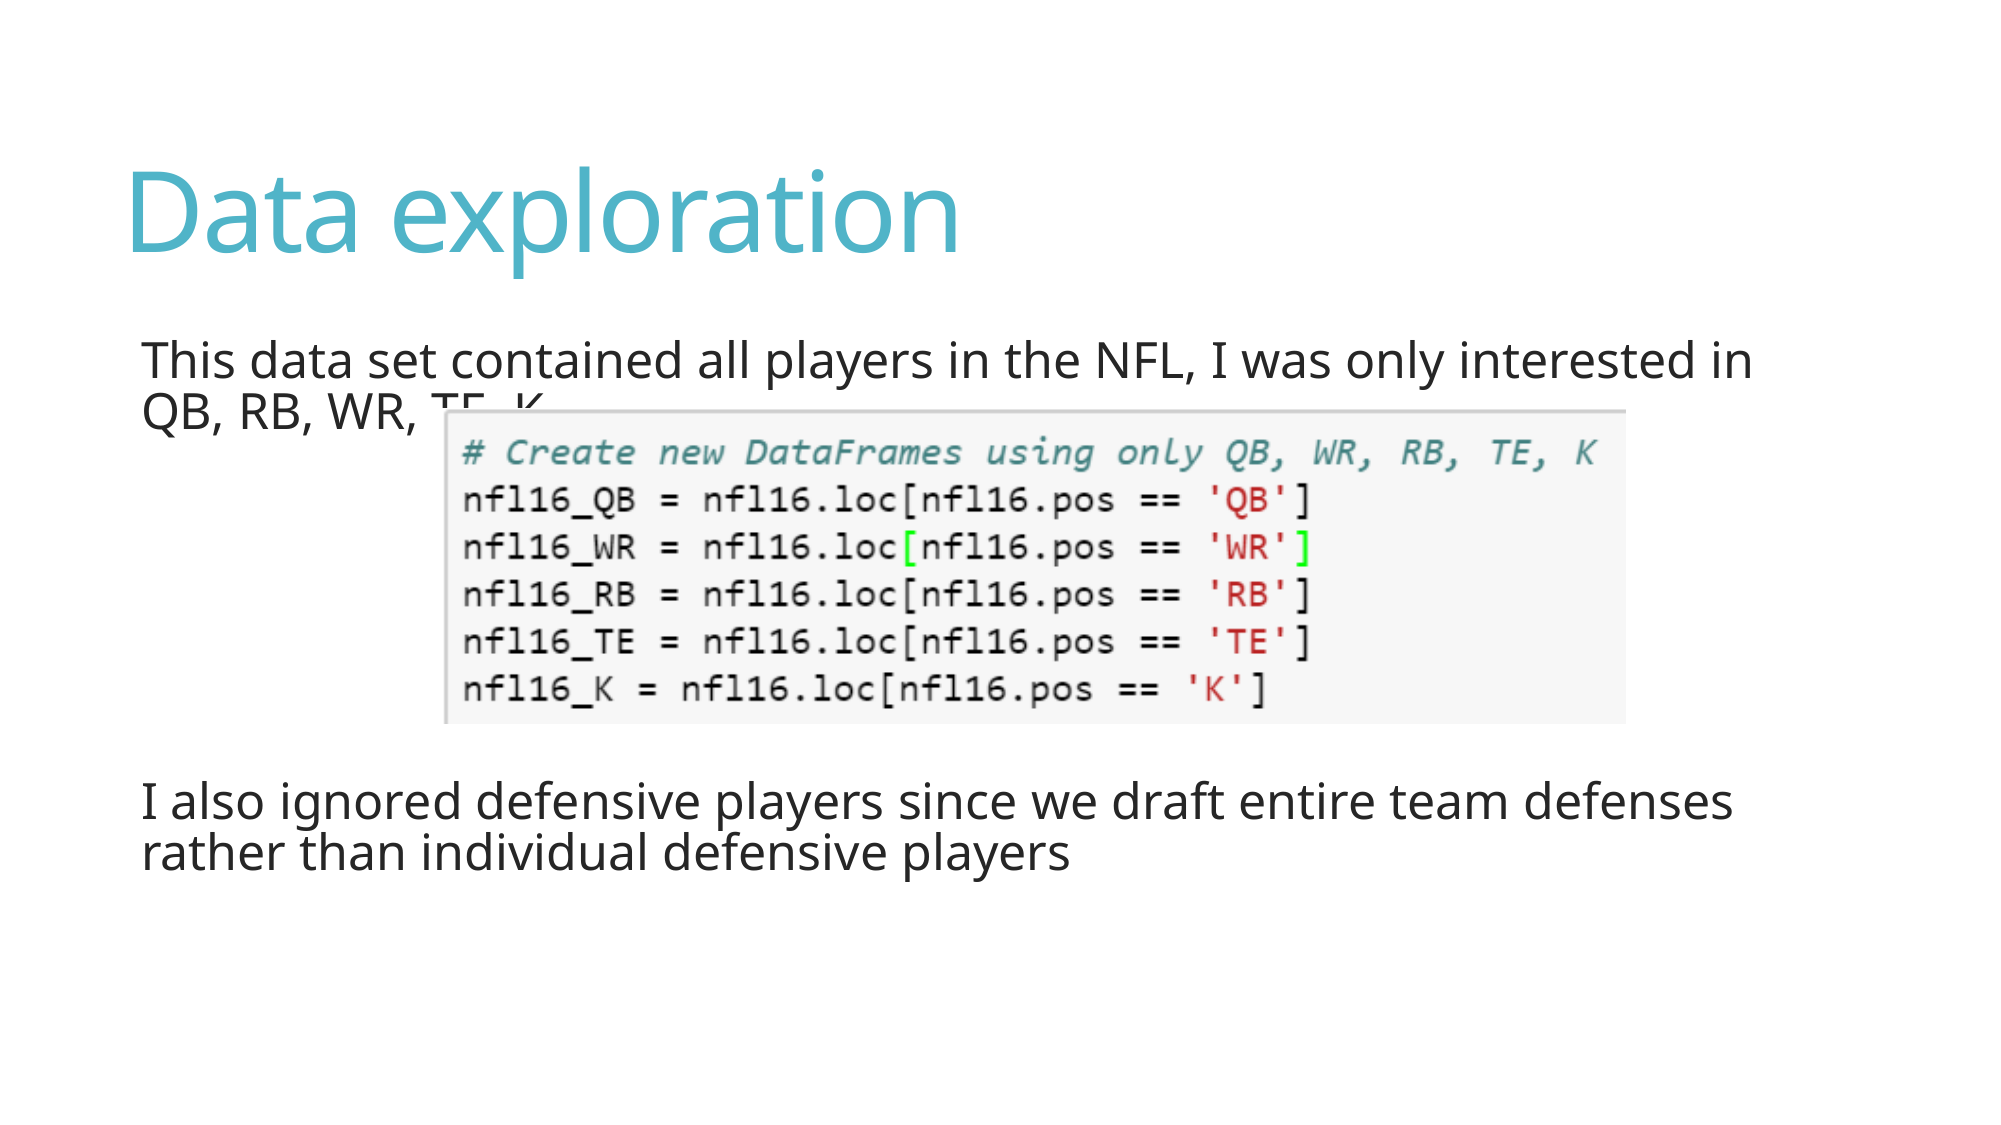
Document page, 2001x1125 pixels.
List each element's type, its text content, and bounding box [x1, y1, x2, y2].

title Data exploration [107, 81, 1875, 354]
picture [437, 408, 1626, 724]
list This data set contained all players in the NFL, I was only interested in QB, RB, WR, TE, K I also ignored defensive players since we draft entire team defenses rather than individual defensive players [111, 329, 1832, 934]
